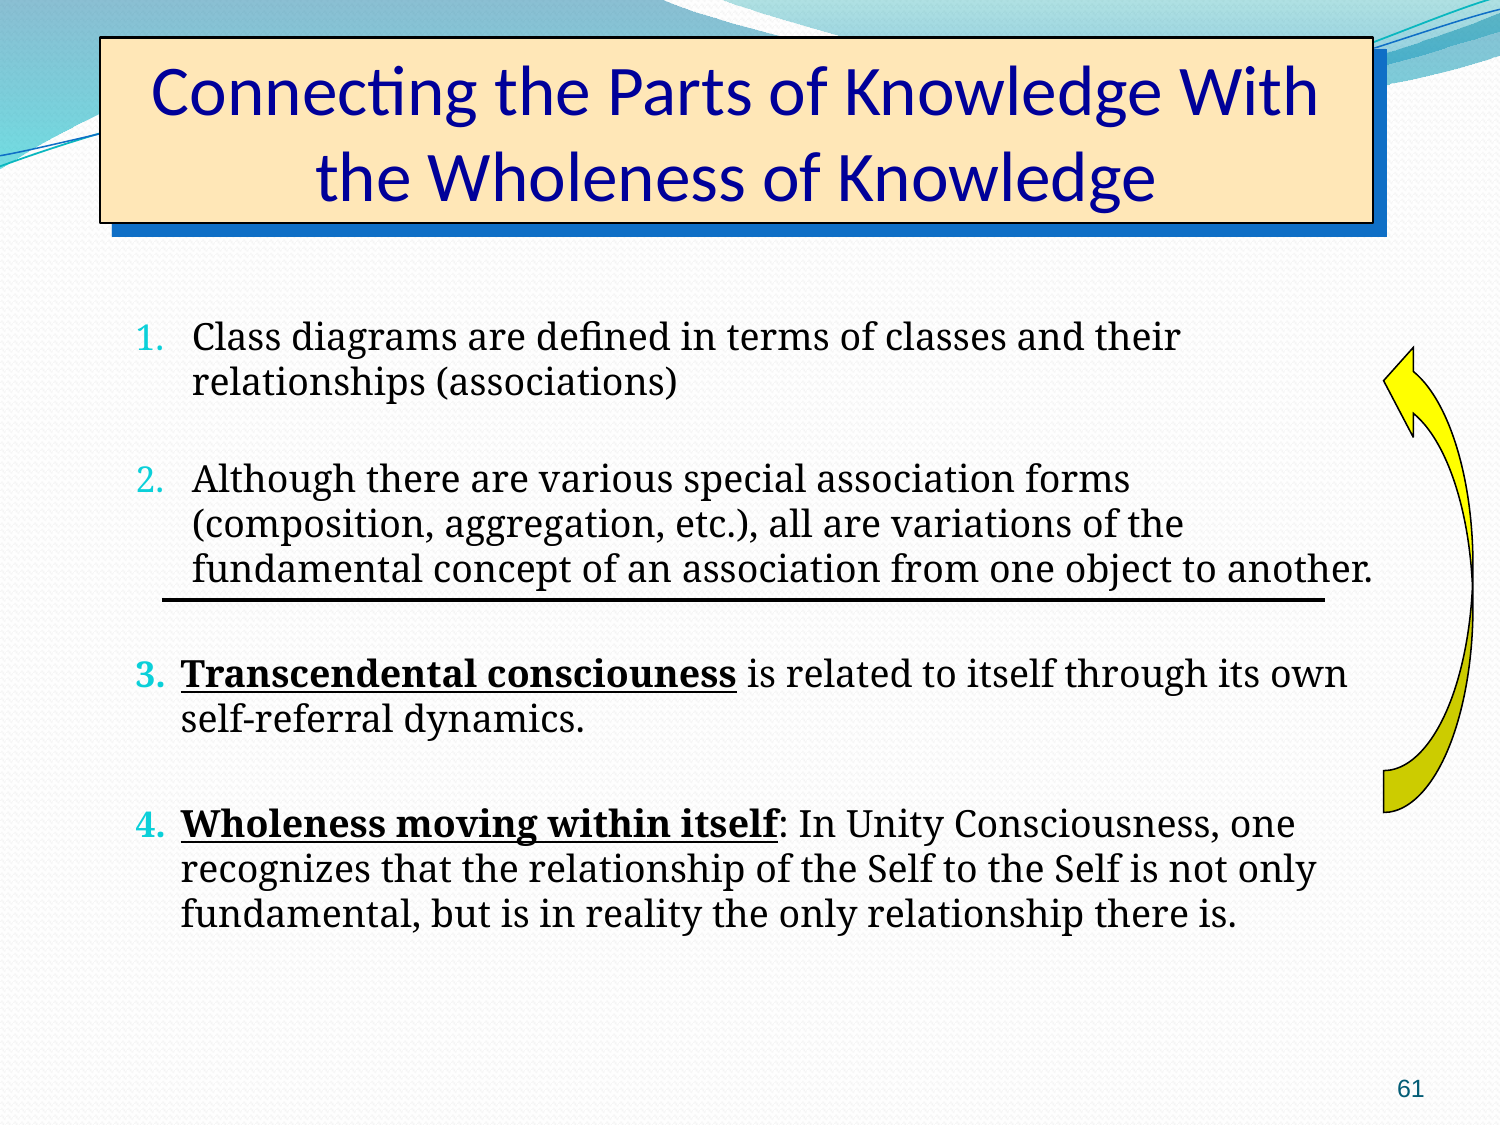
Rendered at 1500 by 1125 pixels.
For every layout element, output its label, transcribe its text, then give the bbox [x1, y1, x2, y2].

text_box [1383, 347, 1473, 813]
title Connecting the Parts of Knowledge With the Wholeness of Knowledge [99, 37, 1373, 223]
list Class diagrams are defined in terms of classes and their relationships (associations) Although there are various special association forms (composition, aggregation, etc.), all are variations of the fundamental concept of an association from one object to another. Transcendental consciouness is related to itself through its own self-referral dynamics. Wholeness moving within itself: In Unity Consciousness, one recognizes that the relationship of the Self to the Self is not only fundamental, but is in reality the only relationship there is. [120, 305, 1396, 981]
slide_number 61 [1299, 1042, 1425, 1103]
